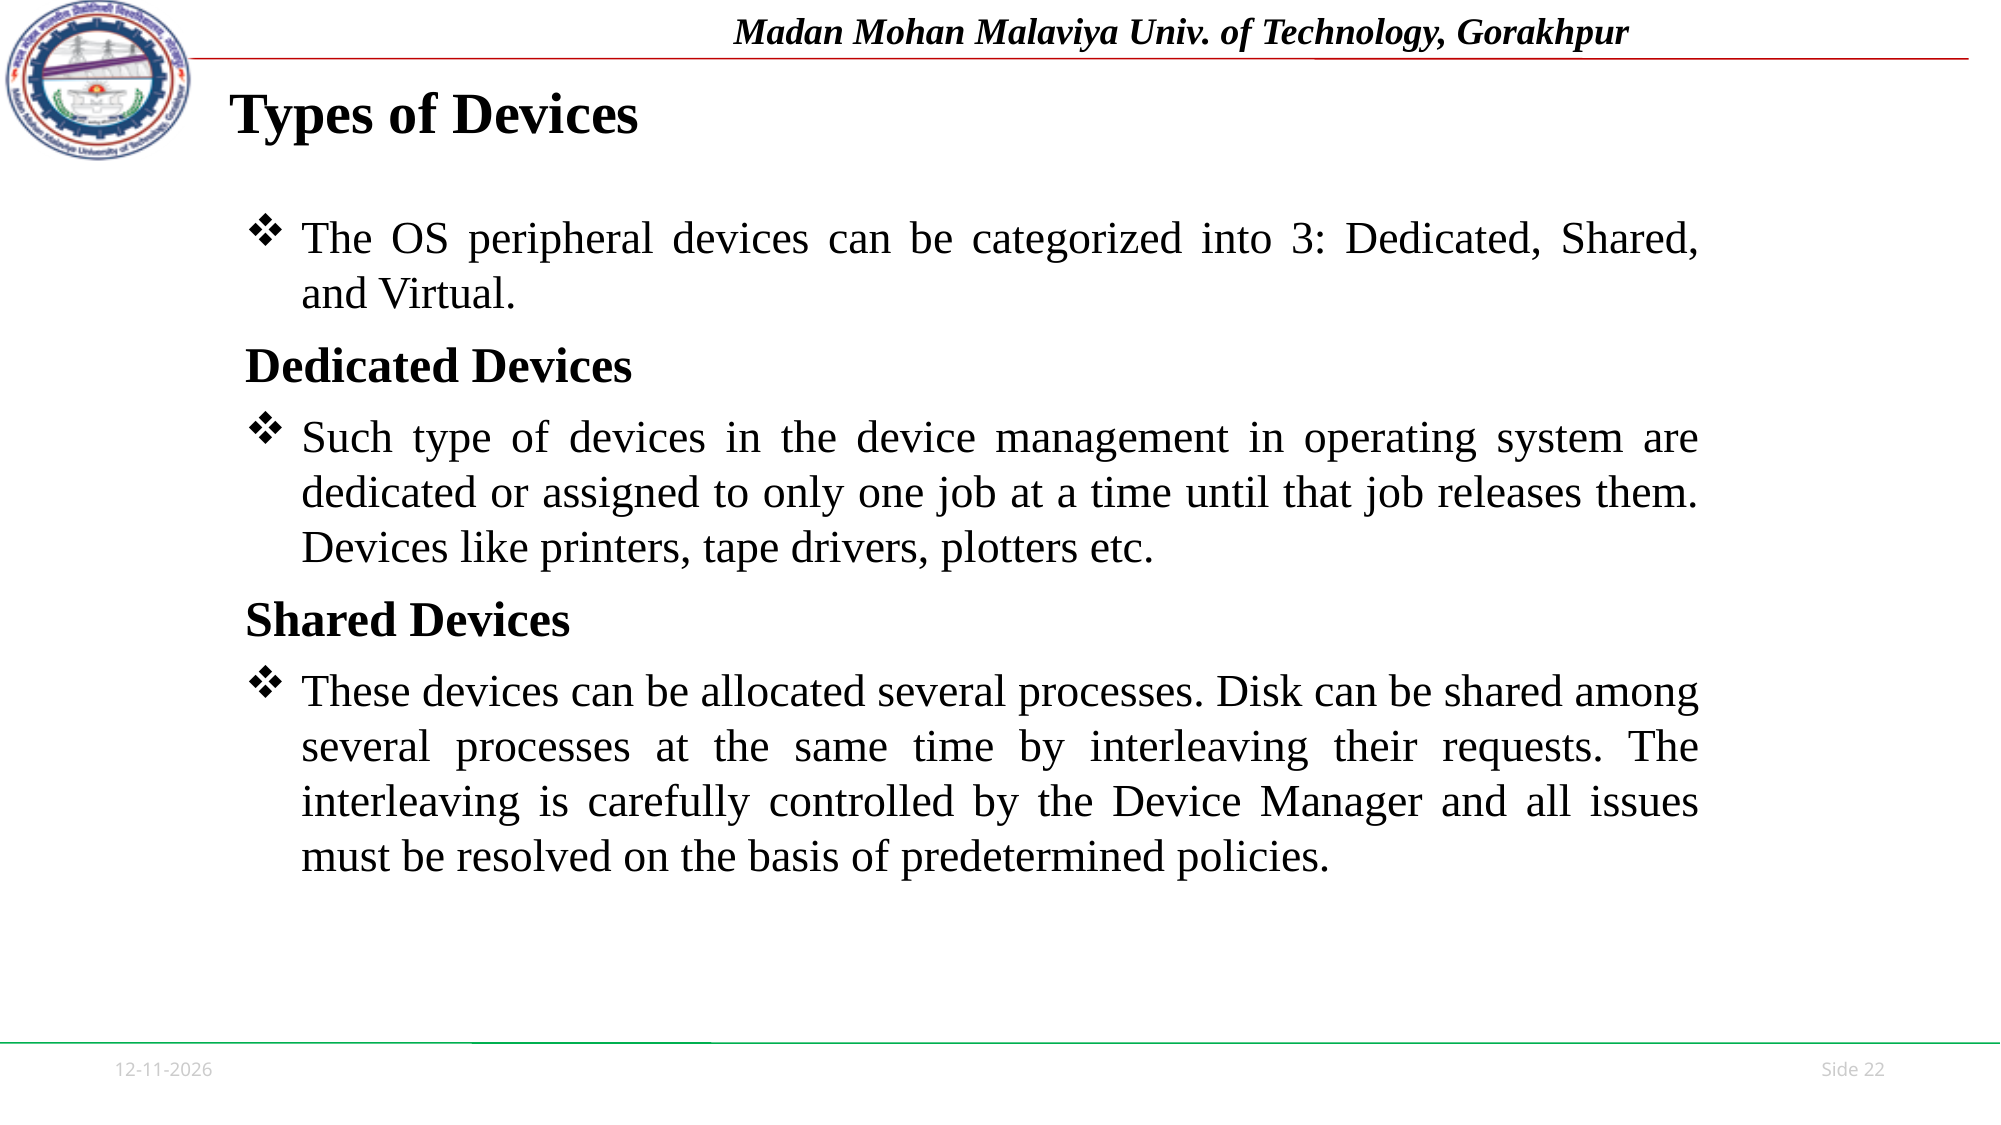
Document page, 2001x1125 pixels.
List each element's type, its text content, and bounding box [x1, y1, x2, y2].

list The OS peripheral devices can be categorized into 3: Dedicated, Shared, and Virtual. Dedicated Devices Such type of devices in the device management in operating system are dedicated or assigned to only one job at a time until that job releases them. Devices like printers, tape drivers, plotters etc. Shared Devices These devices can be allocated several processes. Disk can be shared among several processes at the same time by interleaving their requests. The interleaving is carefully controlled by the Device Manager and all issues must be resolved on the basis of predetermined policies. [230, 200, 1716, 1018]
picture [0, 0, 197, 166]
title Types of Devices [214, 67, 1085, 180]
